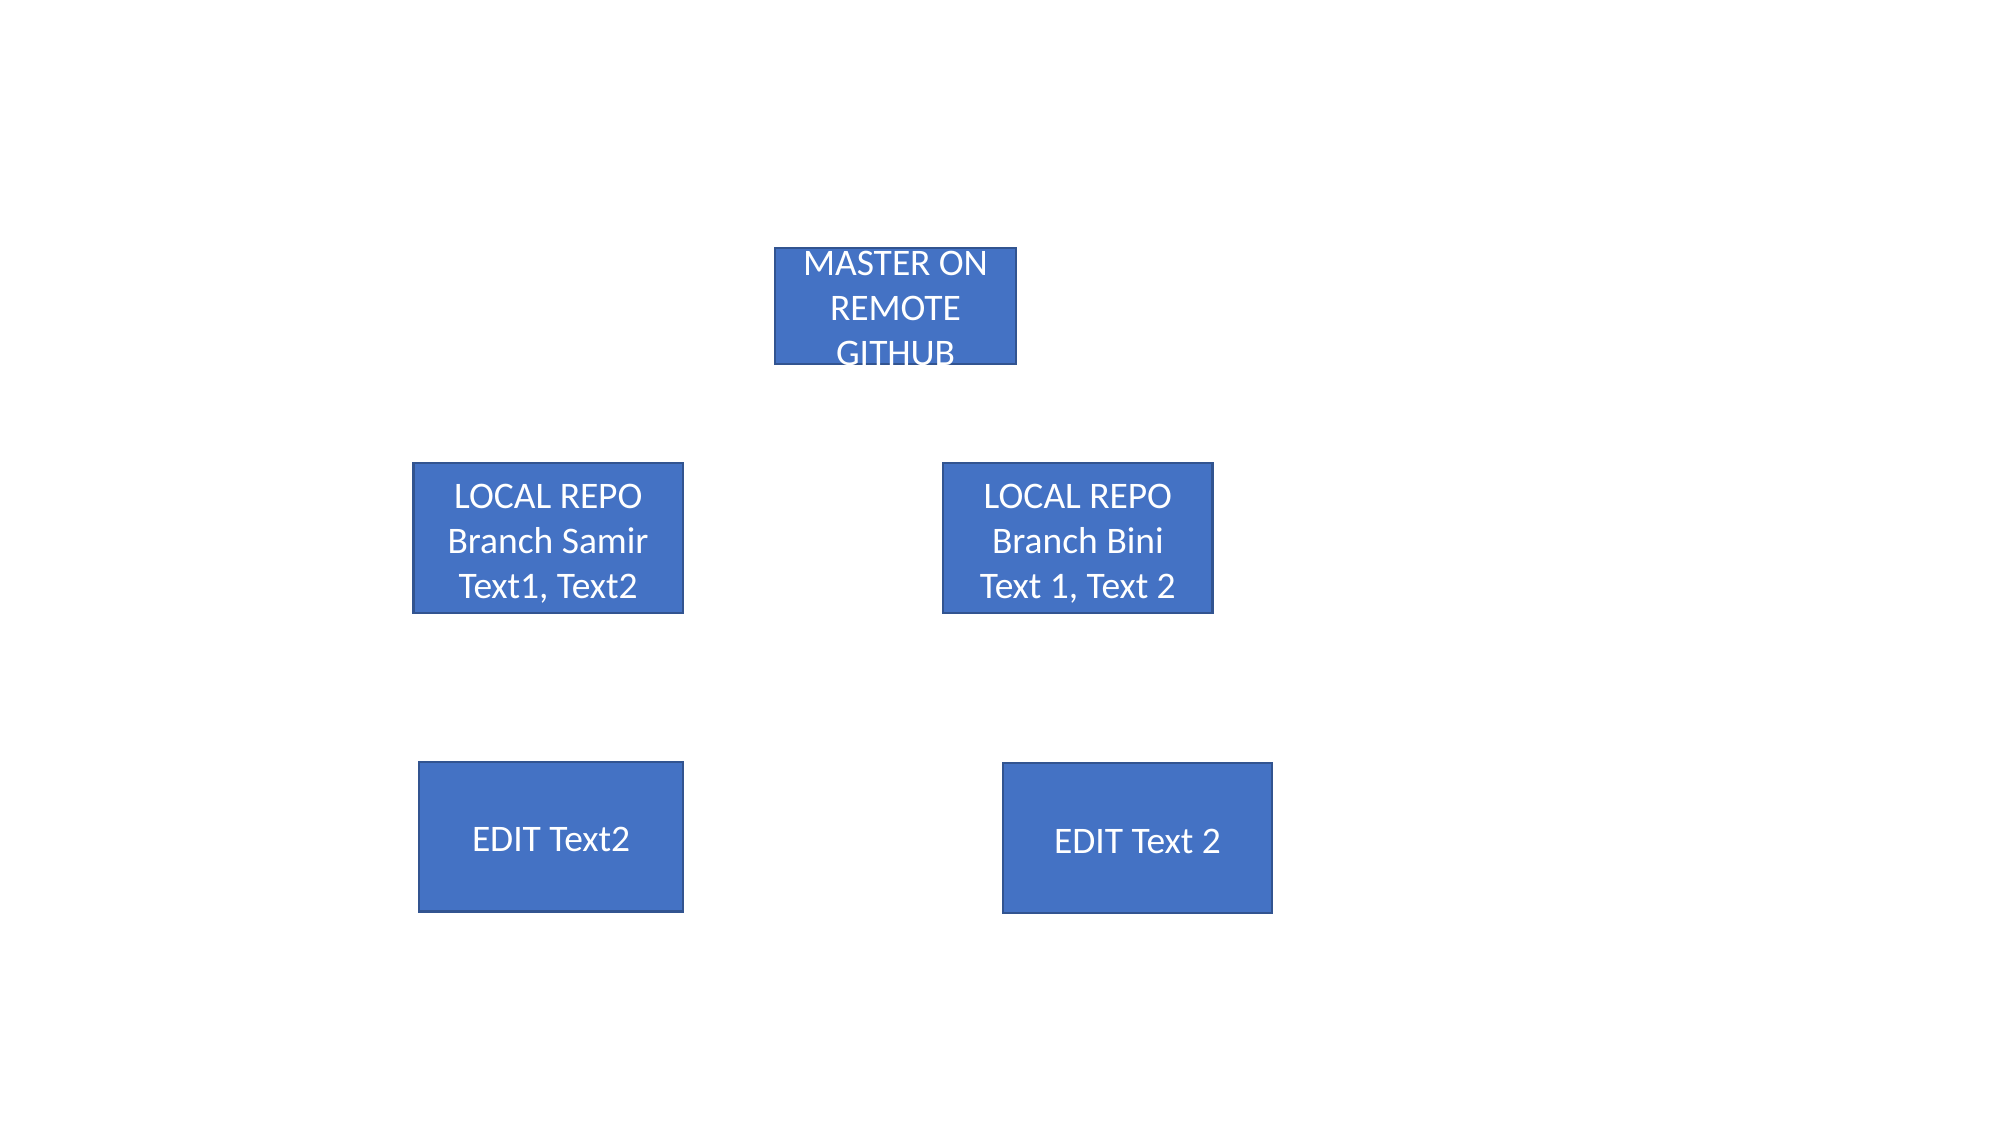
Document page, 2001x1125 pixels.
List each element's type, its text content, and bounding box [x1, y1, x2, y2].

text_box LOCAL REPO Branch Bini Text 1, Text 2 [942, 462, 1214, 614]
text_box EDIT Text 2 [1002, 762, 1273, 914]
text_box EDIT Text2 [418, 761, 684, 913]
text_box LOCAL REPO Branch Samir Text1, Text2 [412, 462, 684, 614]
text_box MASTER ON REMOTE GITHUB [774, 247, 1017, 365]
